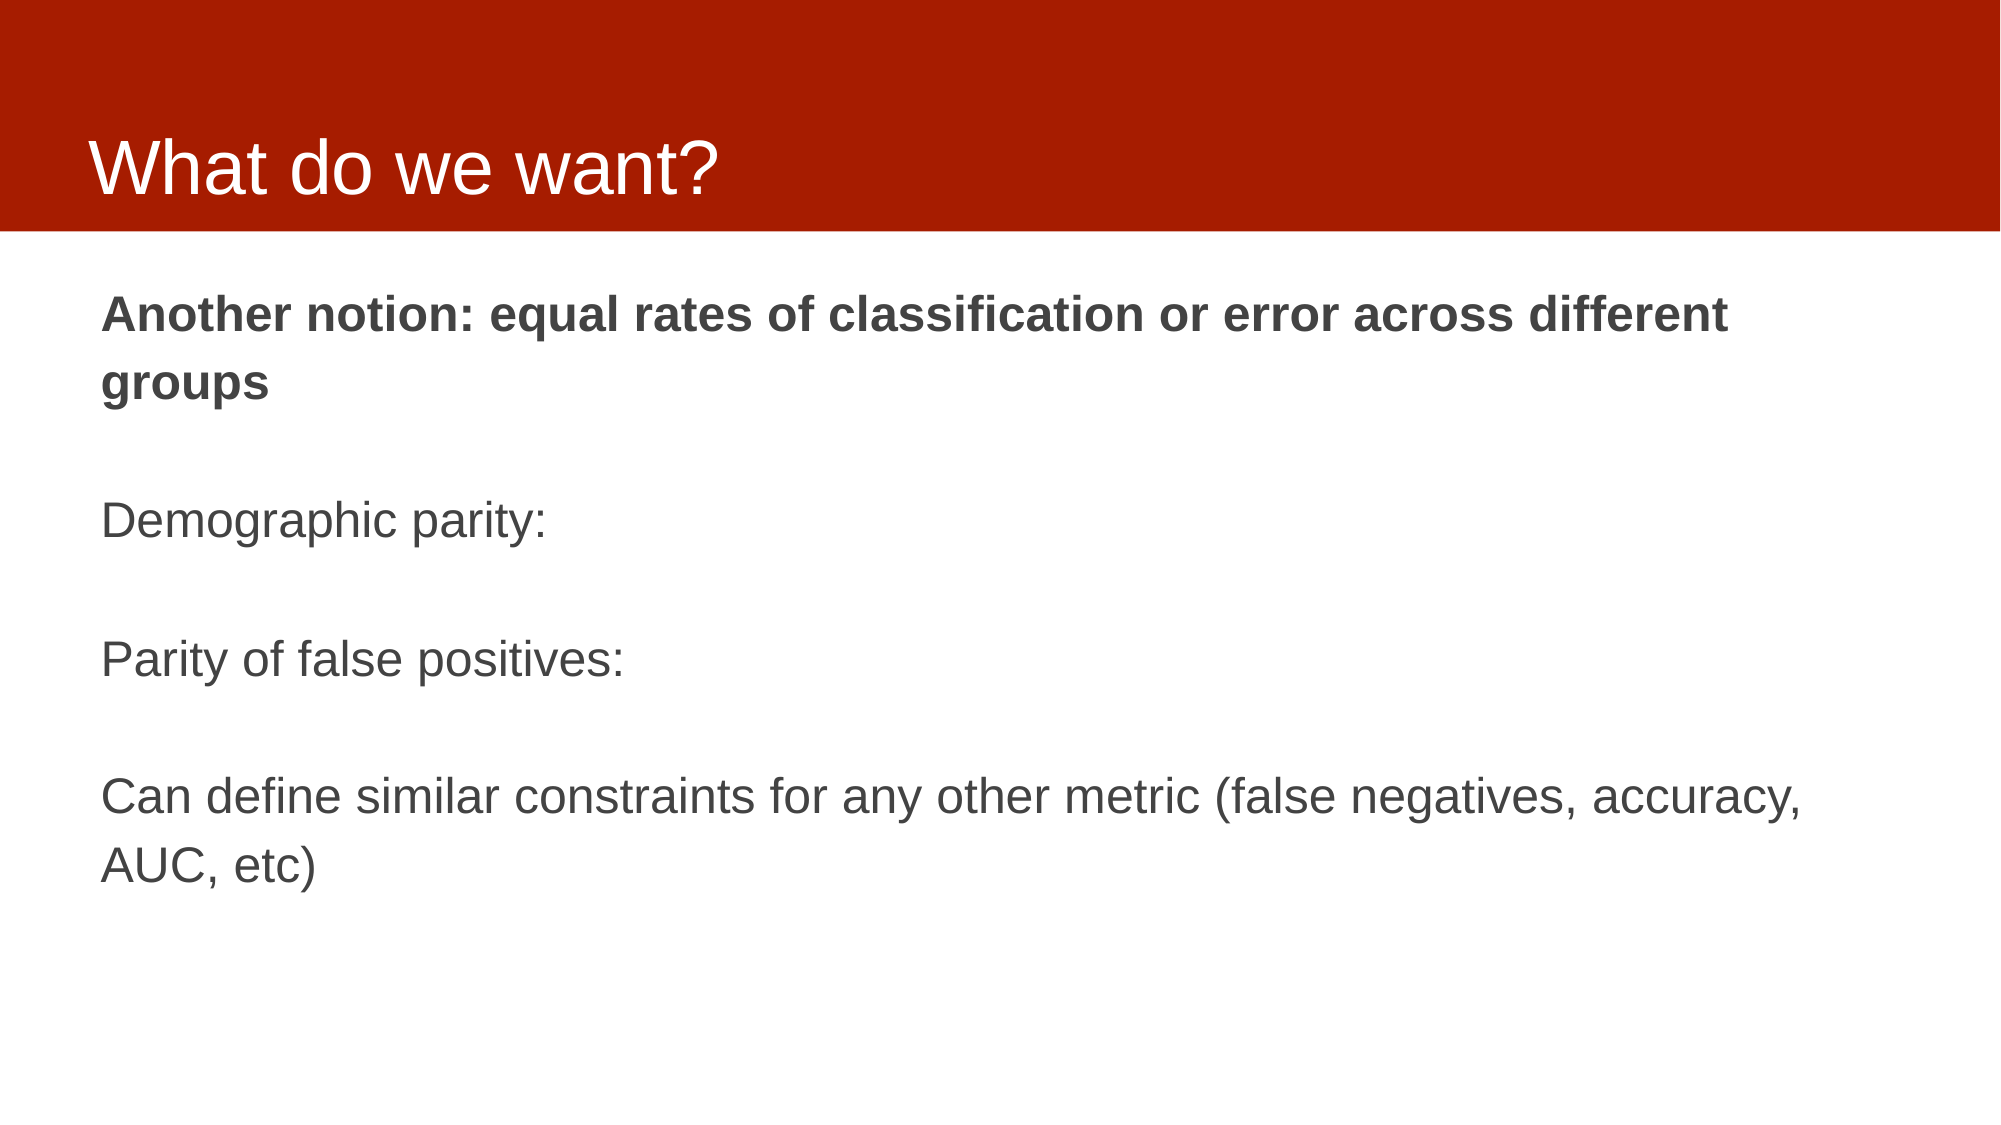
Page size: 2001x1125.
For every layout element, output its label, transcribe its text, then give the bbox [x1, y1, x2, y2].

title What do we want? [68, 97, 1932, 223]
